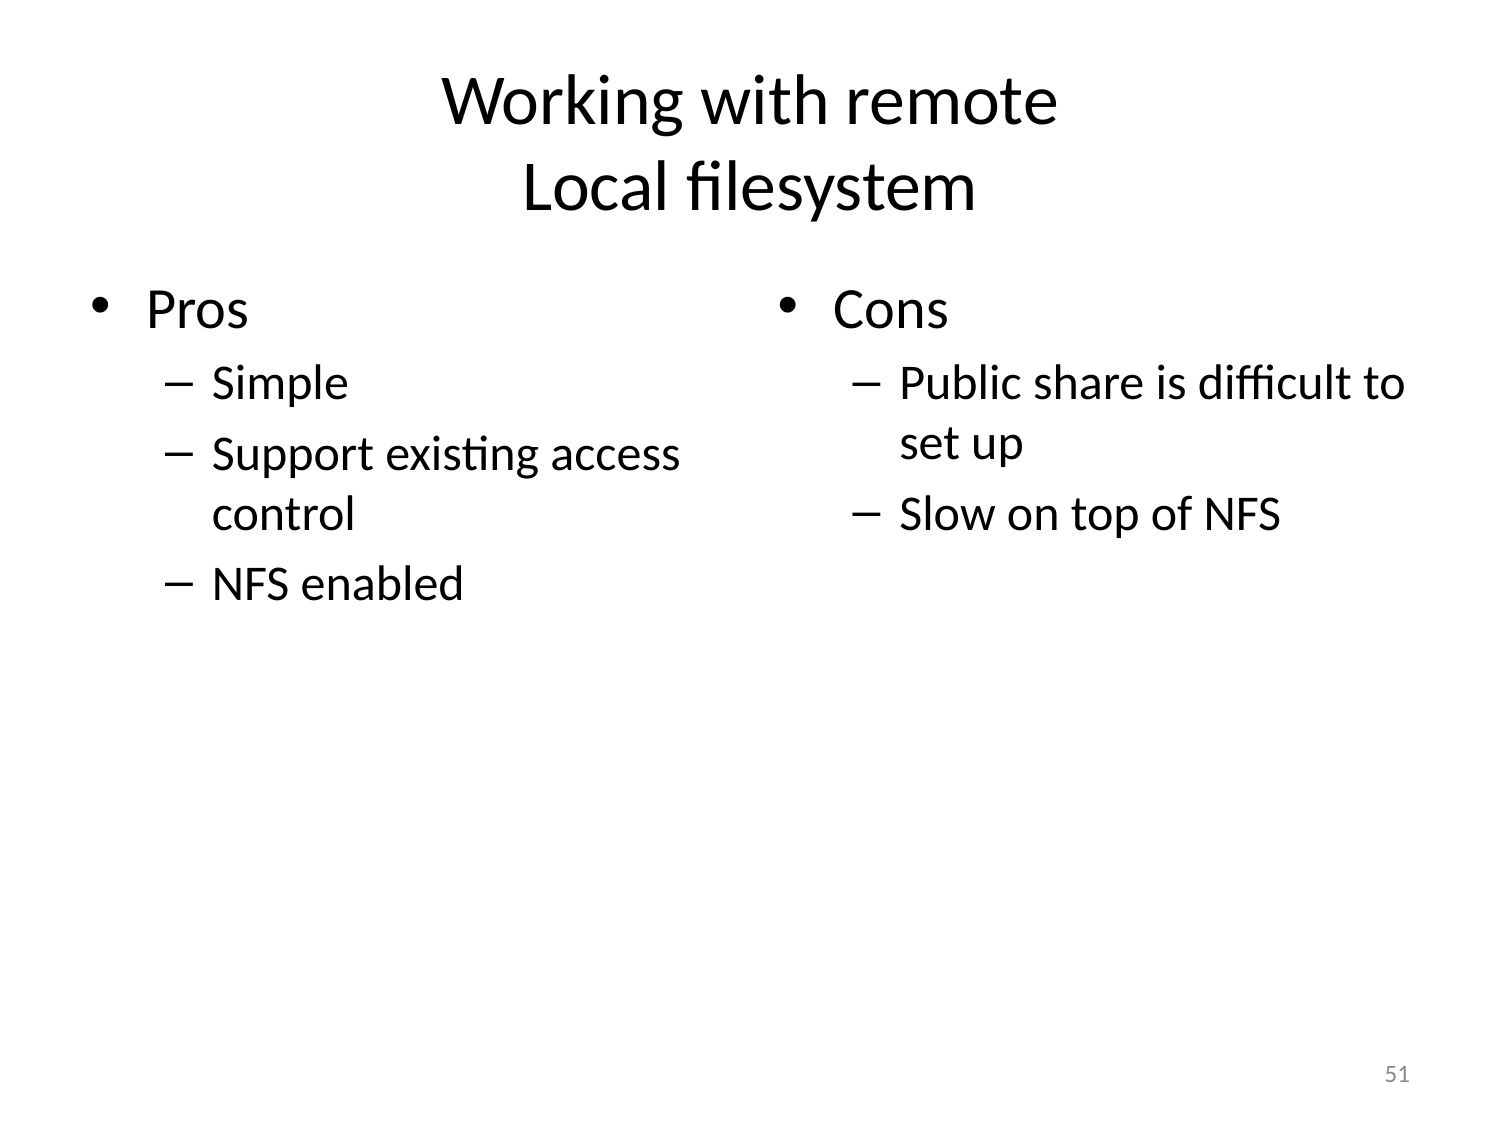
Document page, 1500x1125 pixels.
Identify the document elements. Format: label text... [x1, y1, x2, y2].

list Cons Public share is difficult to set up Slow on top of NFS [762, 262, 1425, 1005]
slide_number 51 [1074, 1042, 1425, 1103]
list Pros Simple Support existing access control NFS enabled [75, 262, 738, 1005]
title Working with remote Local filesystem [75, 45, 1425, 233]
